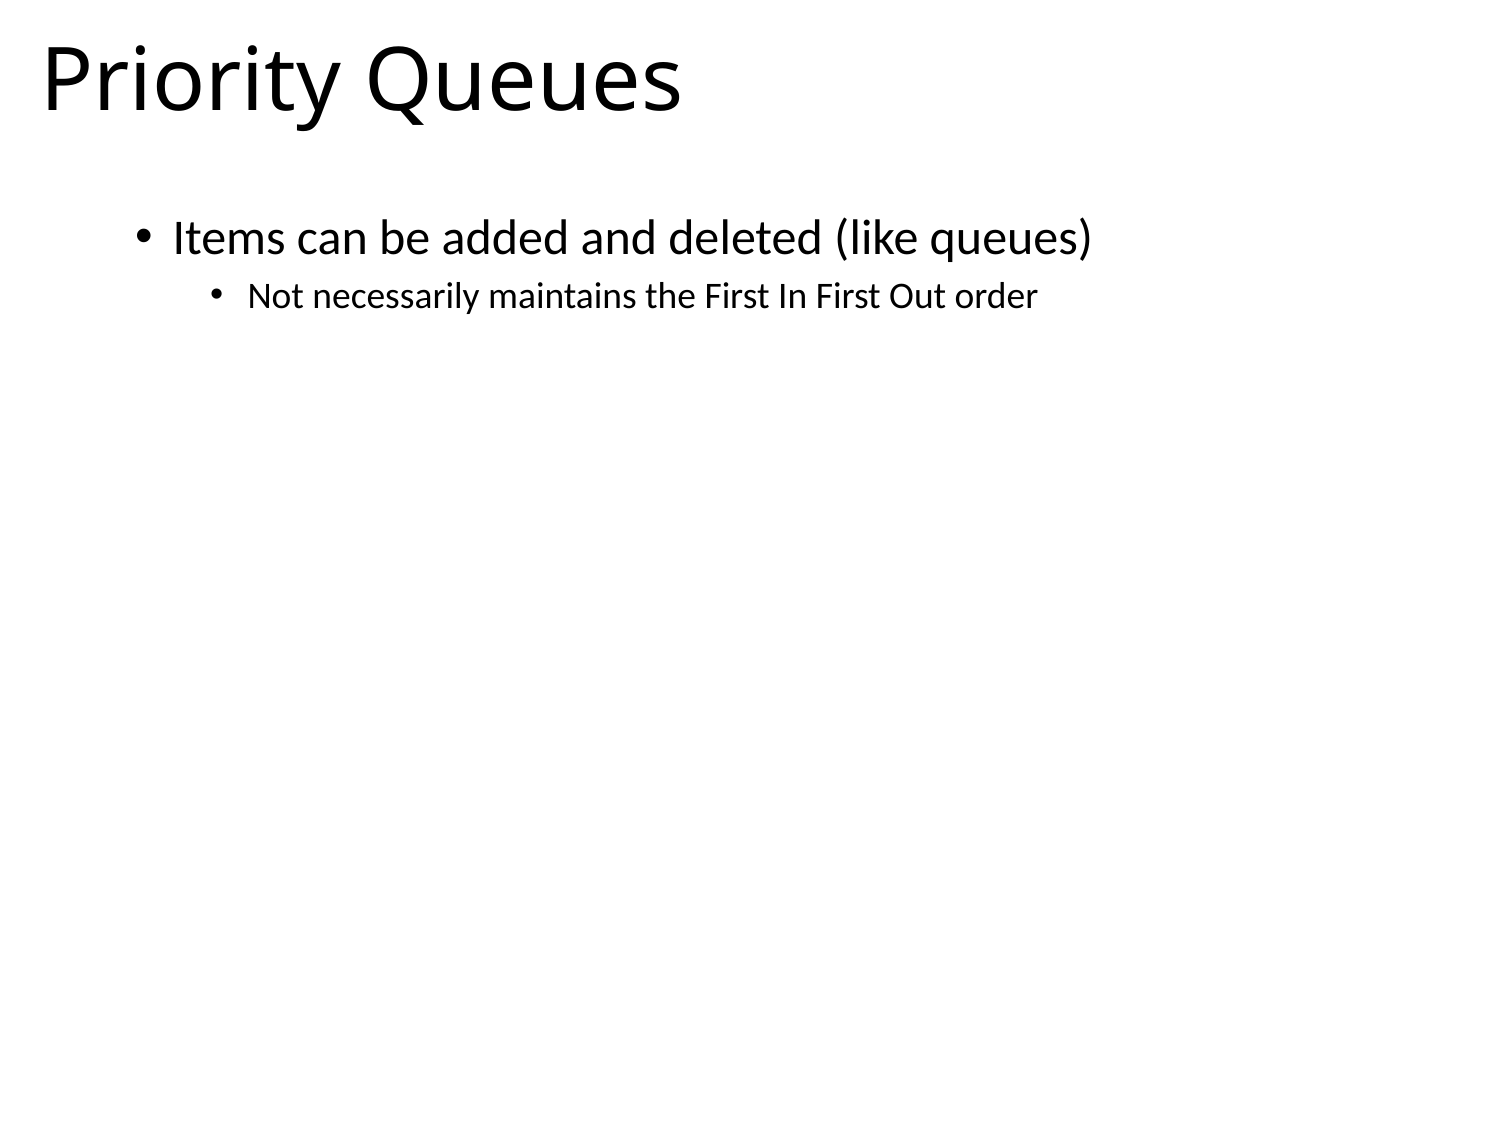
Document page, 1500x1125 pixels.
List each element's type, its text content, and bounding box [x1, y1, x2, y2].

list Items can be added and deleted (like queues) Not necessarily maintains the First In First Out order [120, 204, 1380, 990]
title Priority Queues [25, 26, 1469, 138]
